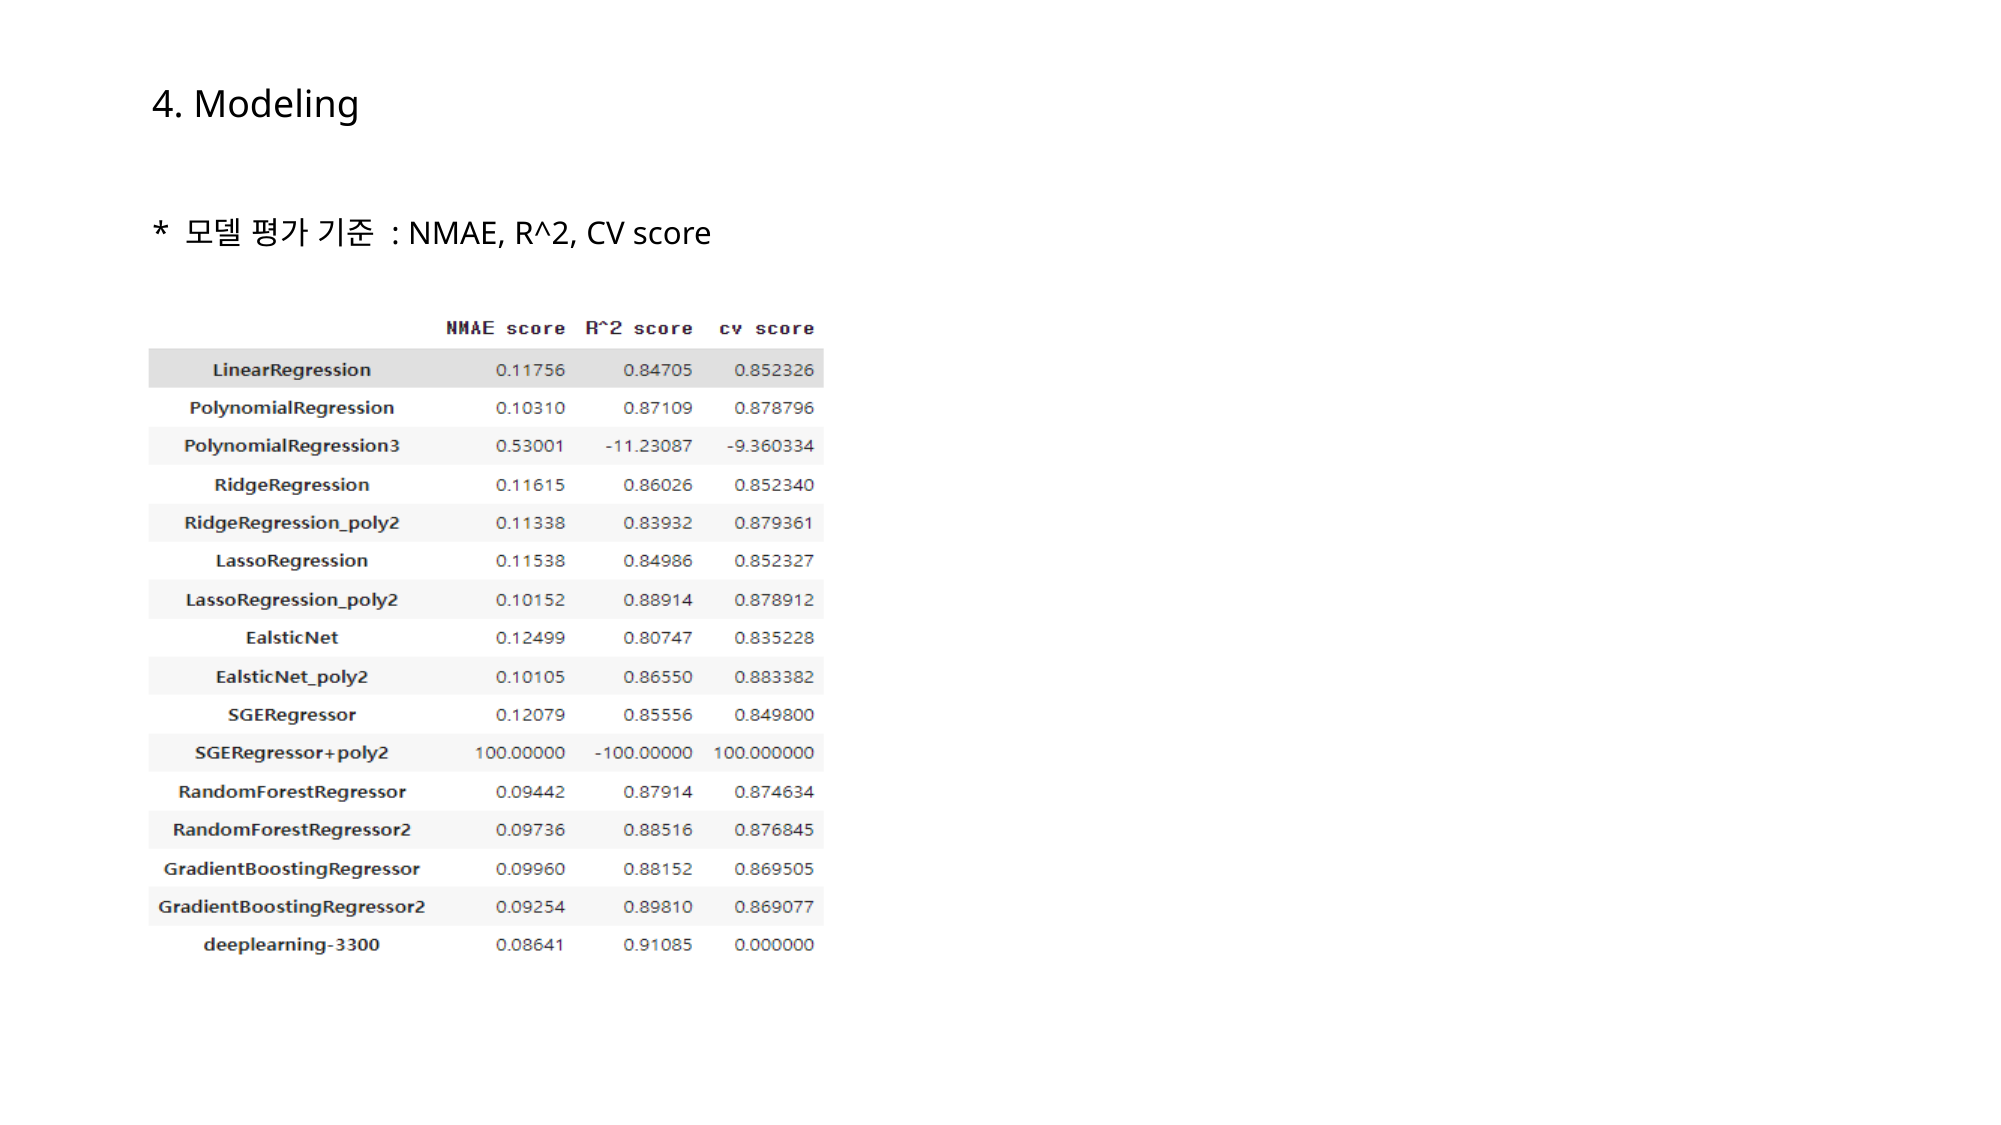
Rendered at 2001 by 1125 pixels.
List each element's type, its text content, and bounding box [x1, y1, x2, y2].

text_box * 모델 평가 기준 : NMAE, R^2, CV score [137, 206, 872, 259]
text_box 4. Modeling [137, 72, 1889, 132]
picture [137, 316, 830, 969]
